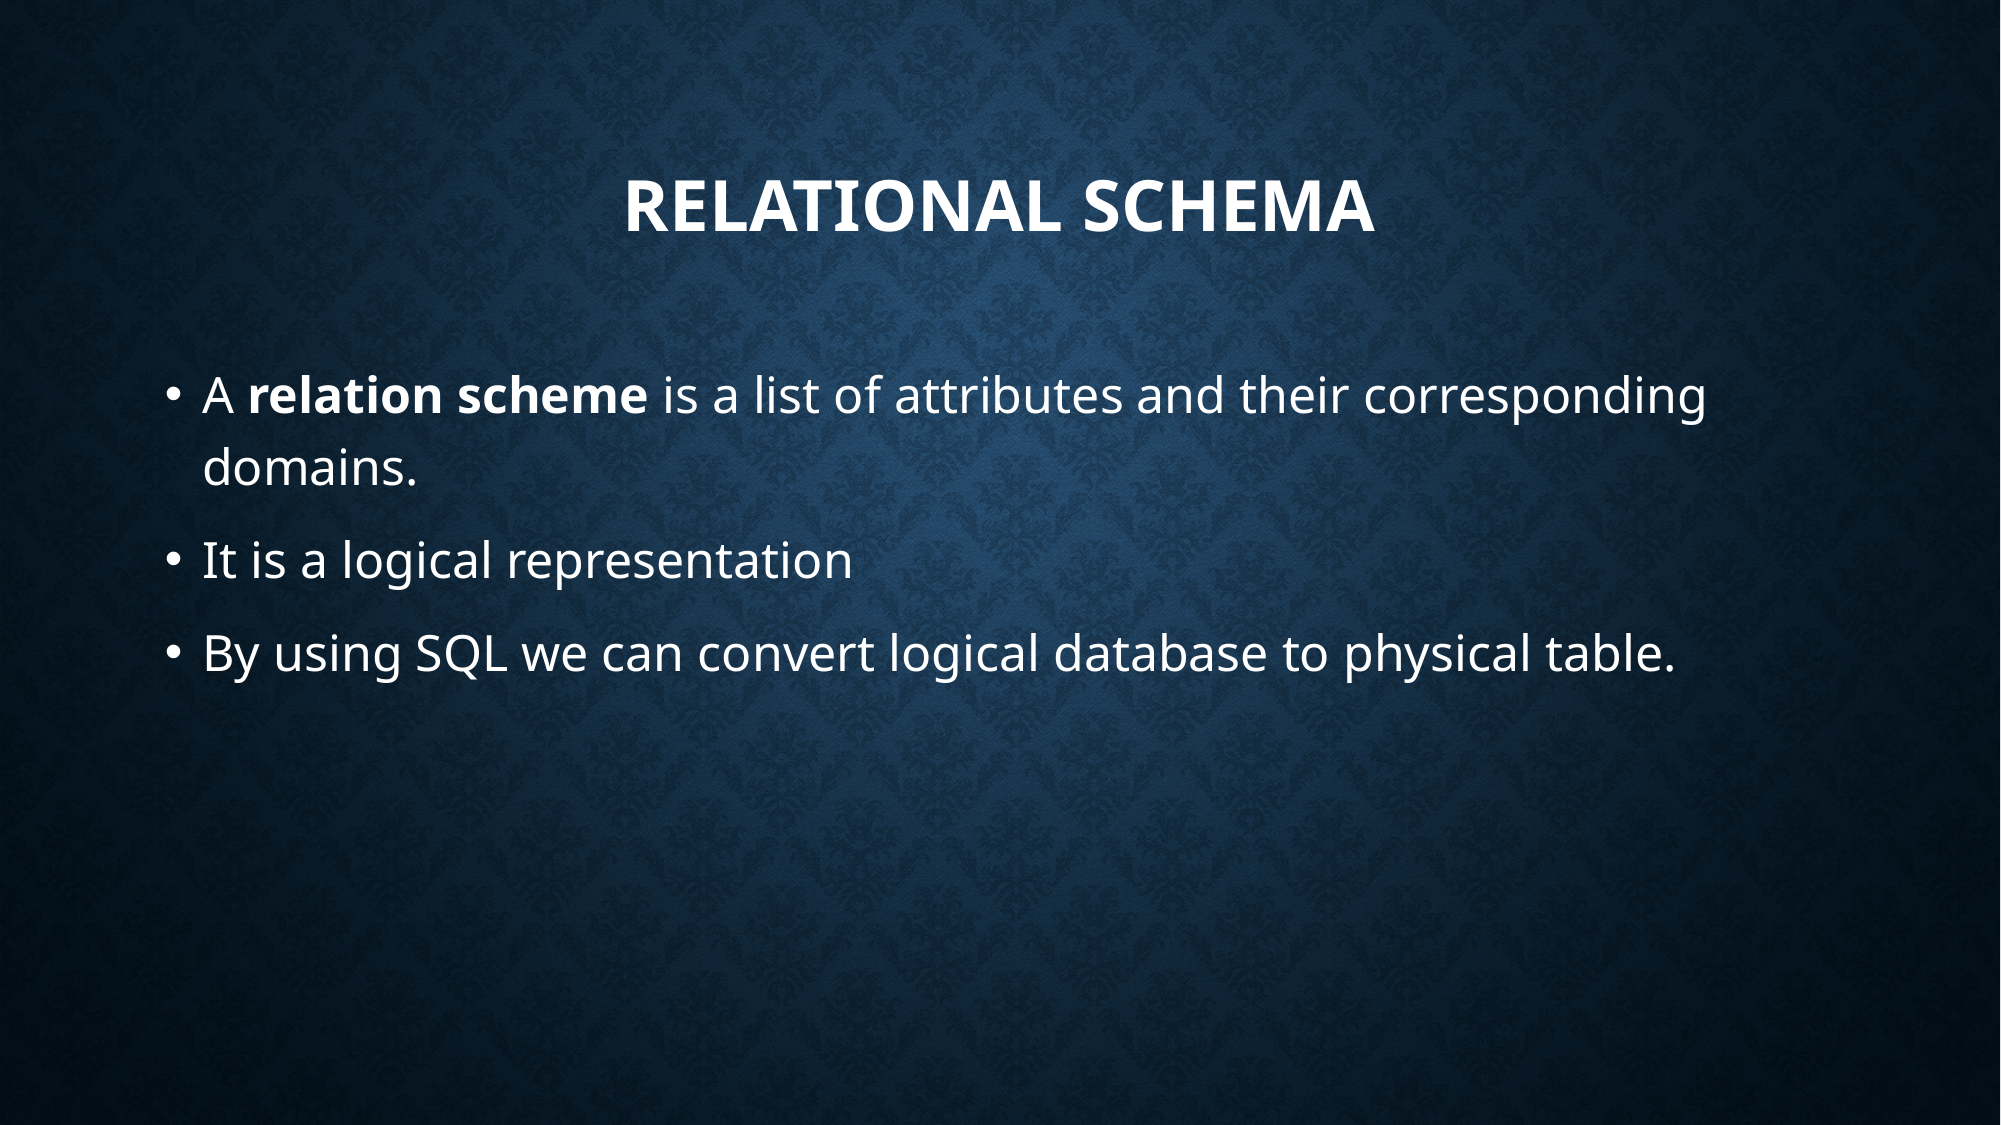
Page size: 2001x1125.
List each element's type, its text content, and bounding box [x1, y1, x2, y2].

title Relational Schema [149, 99, 1849, 318]
list A relation scheme is a list of attributes and their corresponding domains. It is a logical representation By using SQL we can convert logical database to physical table. [149, 343, 1849, 950]
